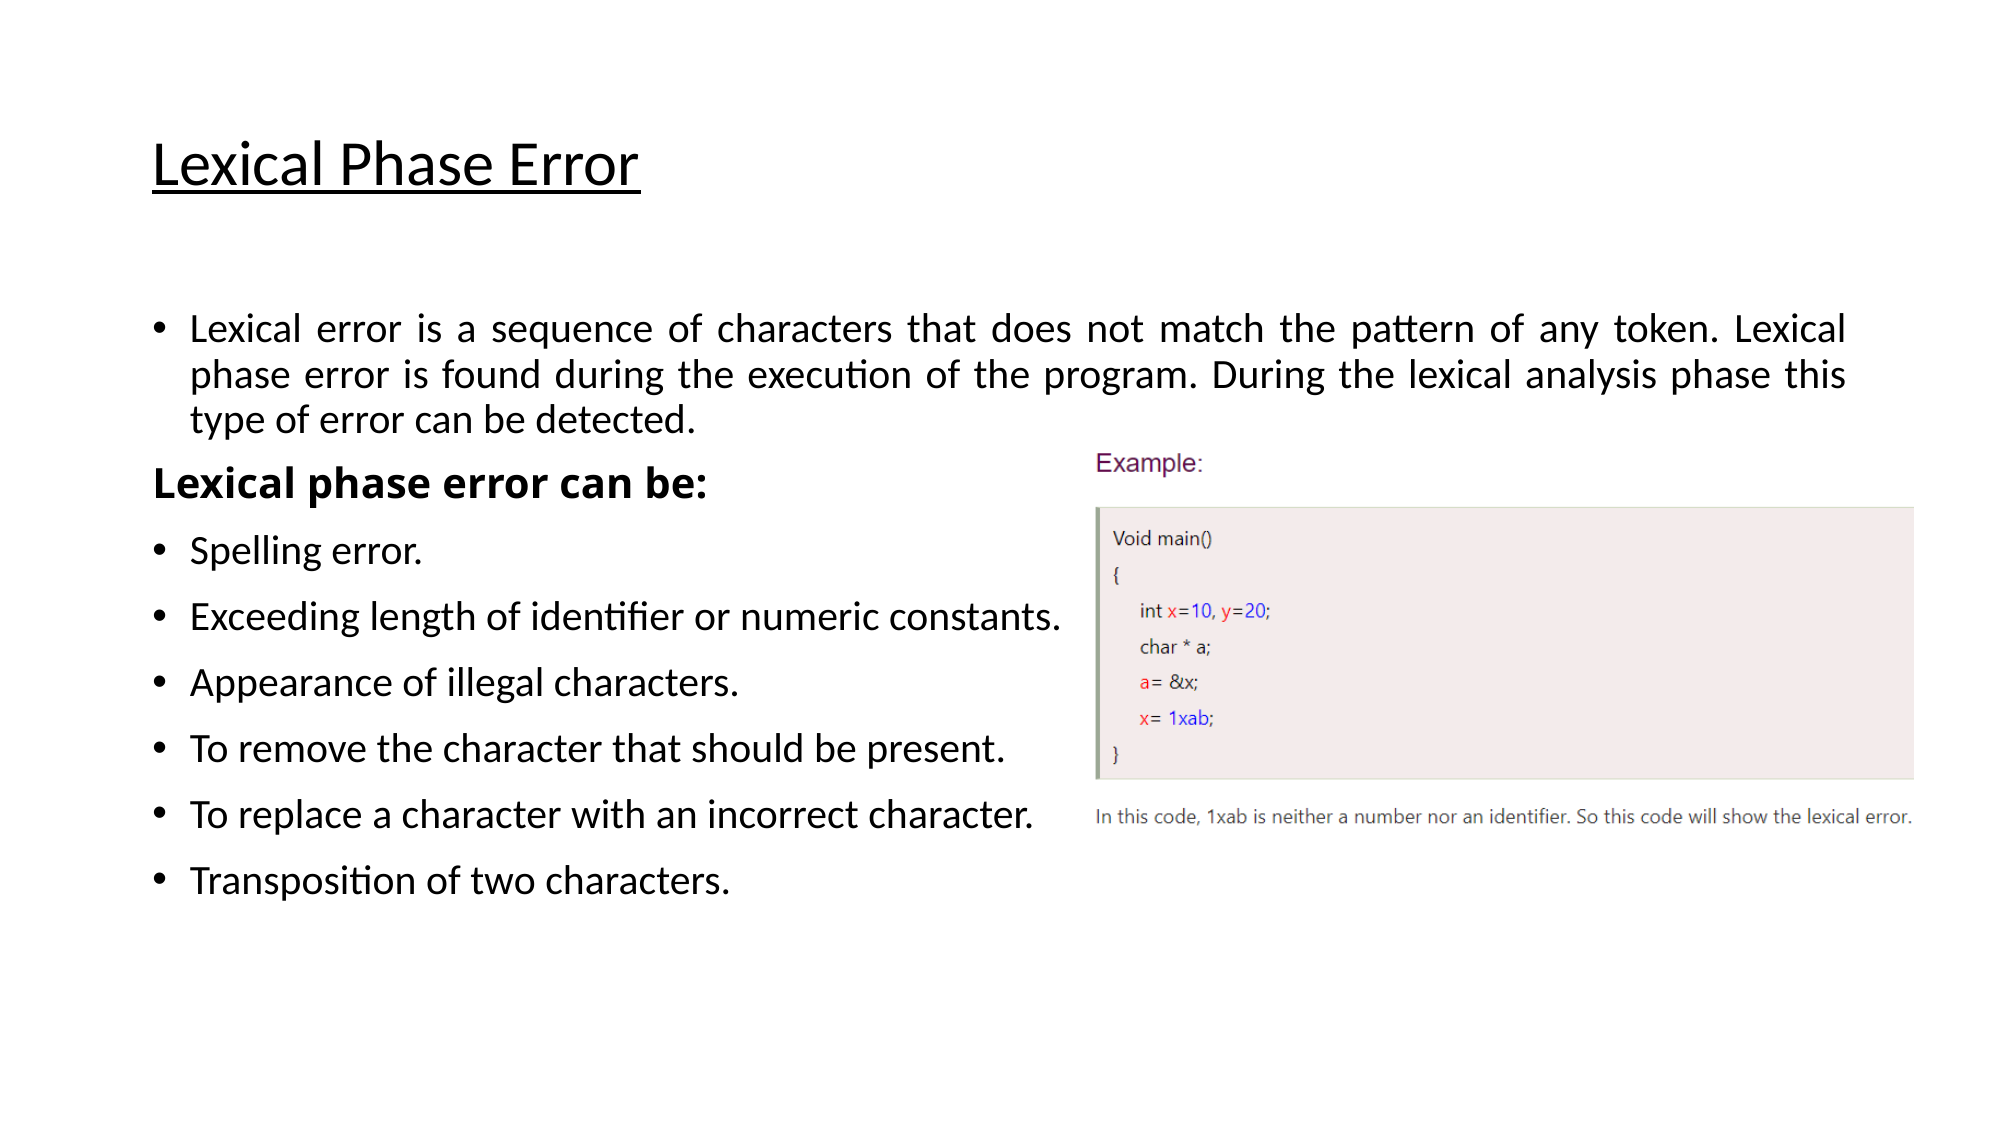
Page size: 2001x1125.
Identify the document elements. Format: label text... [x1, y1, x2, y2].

list Lexical error is a sequence of characters that does not match the pattern of any token. Lexical phase error is found during the execution of the program. During the lexical analysis phase this type of error can be detected. Lexical phase error can be: Spelling error. Exceeding length of identifier or numeric constants. Appearance of illegal characters. To remove the character that should be present. To replace a character with an incorrect character. Transposition of two characters. [137, 299, 1863, 1014]
picture [1087, 450, 1914, 831]
title Lexical Phase Error [137, 59, 1863, 278]
